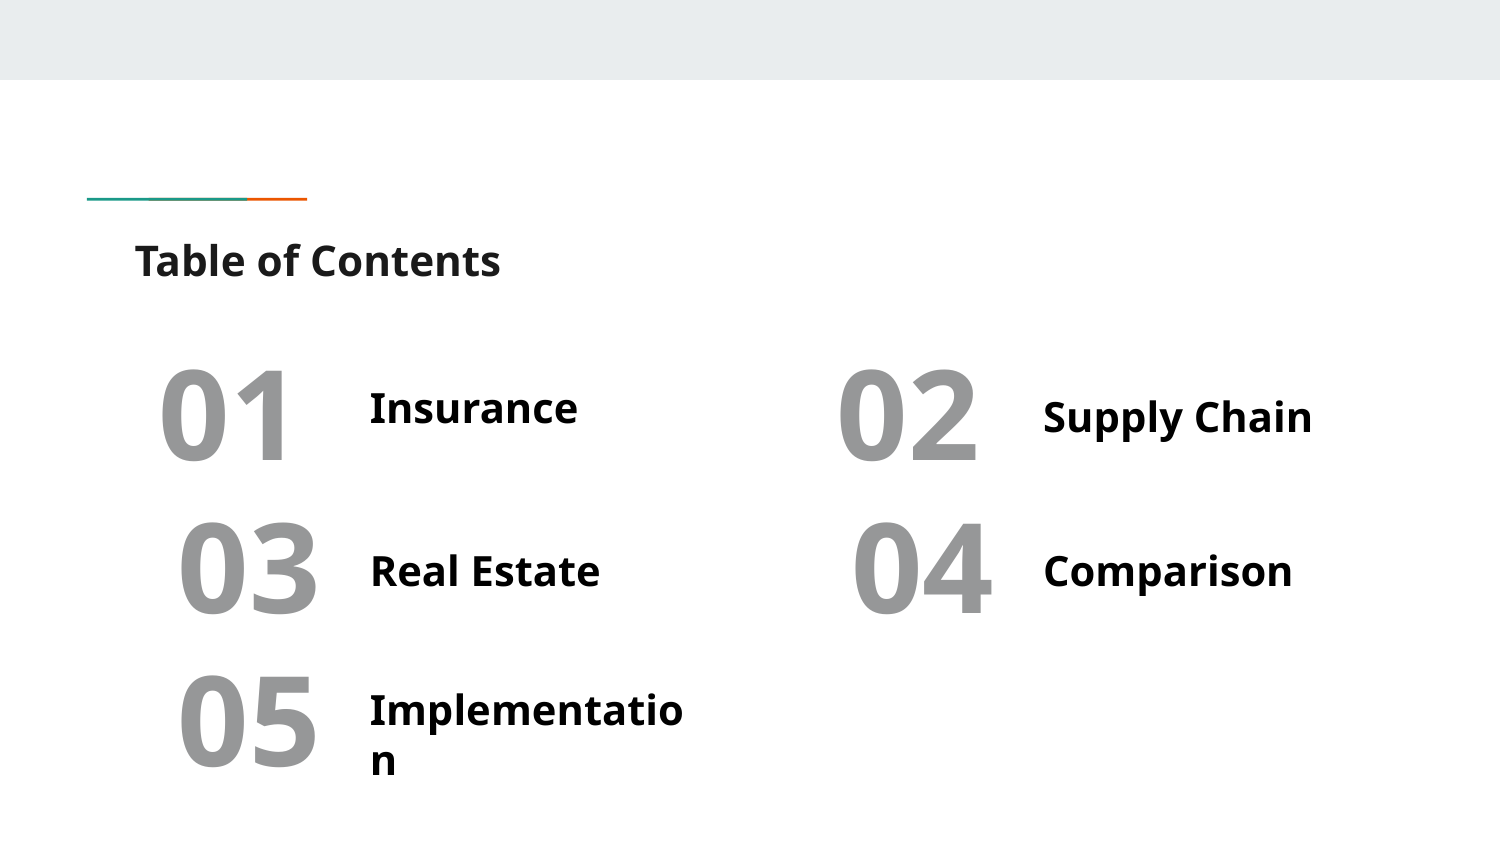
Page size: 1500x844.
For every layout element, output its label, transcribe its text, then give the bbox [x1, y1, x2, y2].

text_box Supply Chain [1028, 375, 1381, 469]
text_box 02 [749, 333, 995, 488]
text_box 03 [90, 486, 336, 639]
text_box Insurance [354, 366, 708, 455]
text_box 01 [72, 333, 317, 488]
title Table of Contents [119, 216, 1381, 305]
text_box 05 [90, 639, 336, 794]
text_box 04 [763, 486, 1009, 641]
text_box Real Estate [354, 530, 708, 626]
text_box Implementation [354, 668, 708, 765]
text_box Comparison [1028, 530, 1381, 640]
